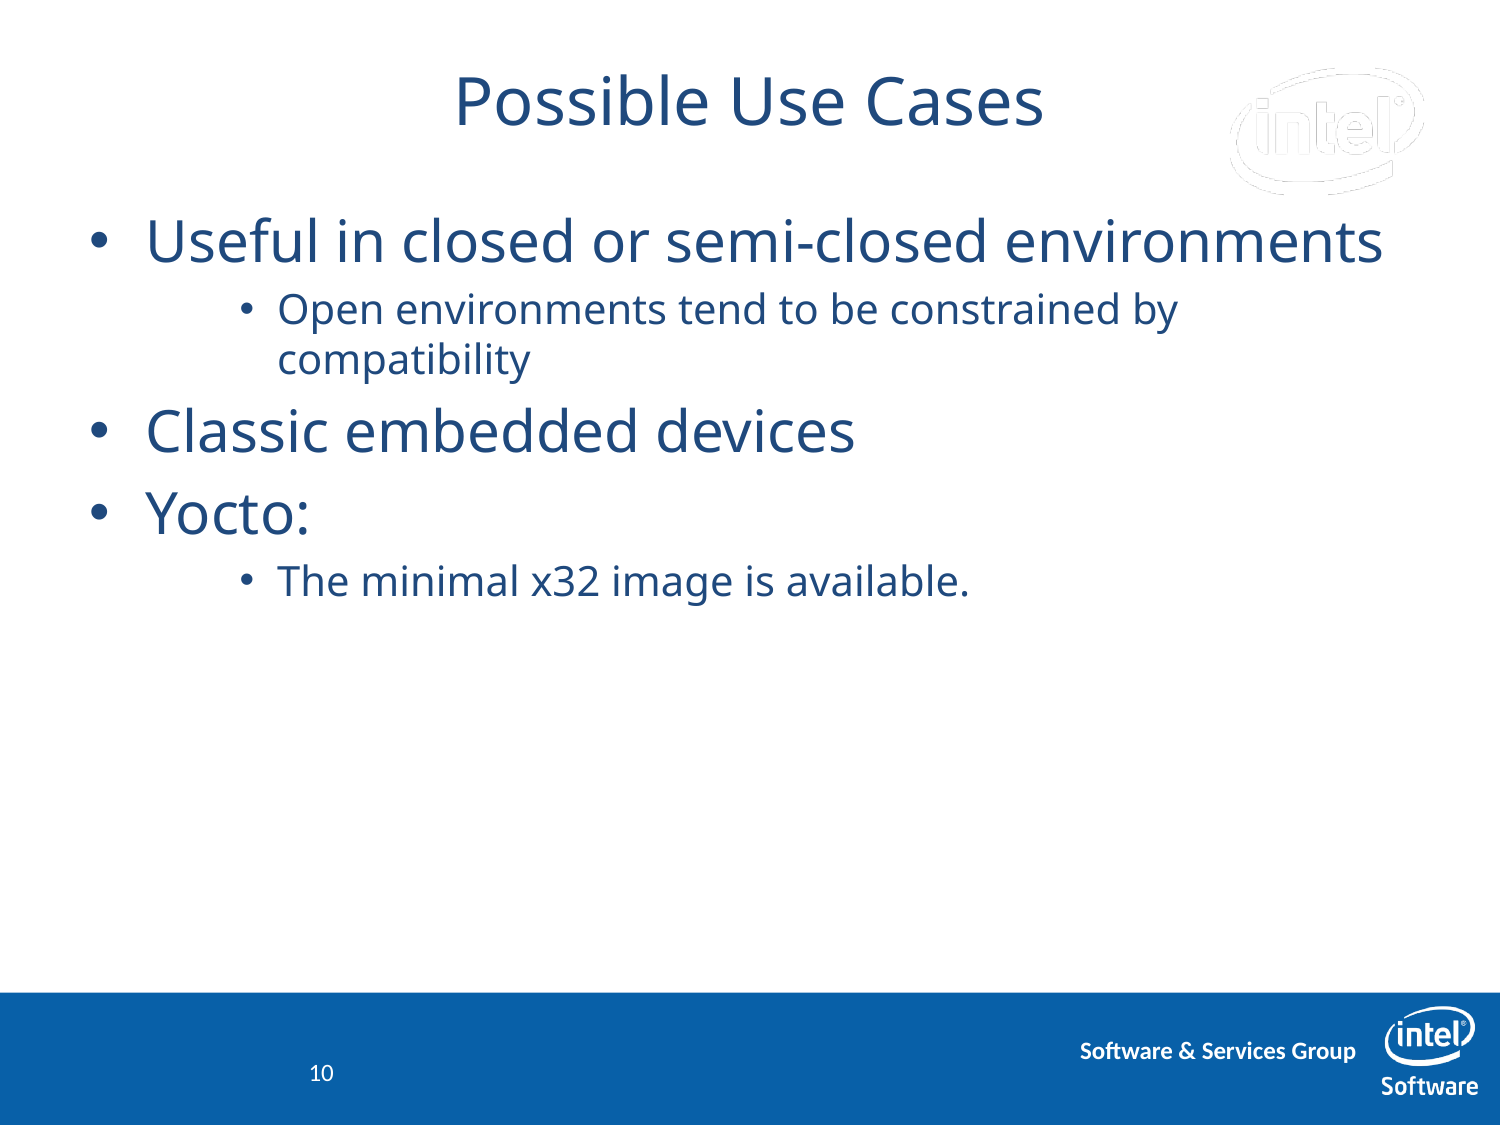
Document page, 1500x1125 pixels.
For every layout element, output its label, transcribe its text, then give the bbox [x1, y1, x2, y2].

slide_number 10 [287, 1054, 356, 1105]
picture [1229, 172, 1425, 196]
title Possible Use Cases [74, 26, 1425, 172]
picture [1362, 987, 1500, 1103]
list Useful in closed or semi-closed environments Open environments tend to be constrained by compatibility Classic embedded devices Yocto: The minimal x32 image is available. [74, 197, 1427, 980]
